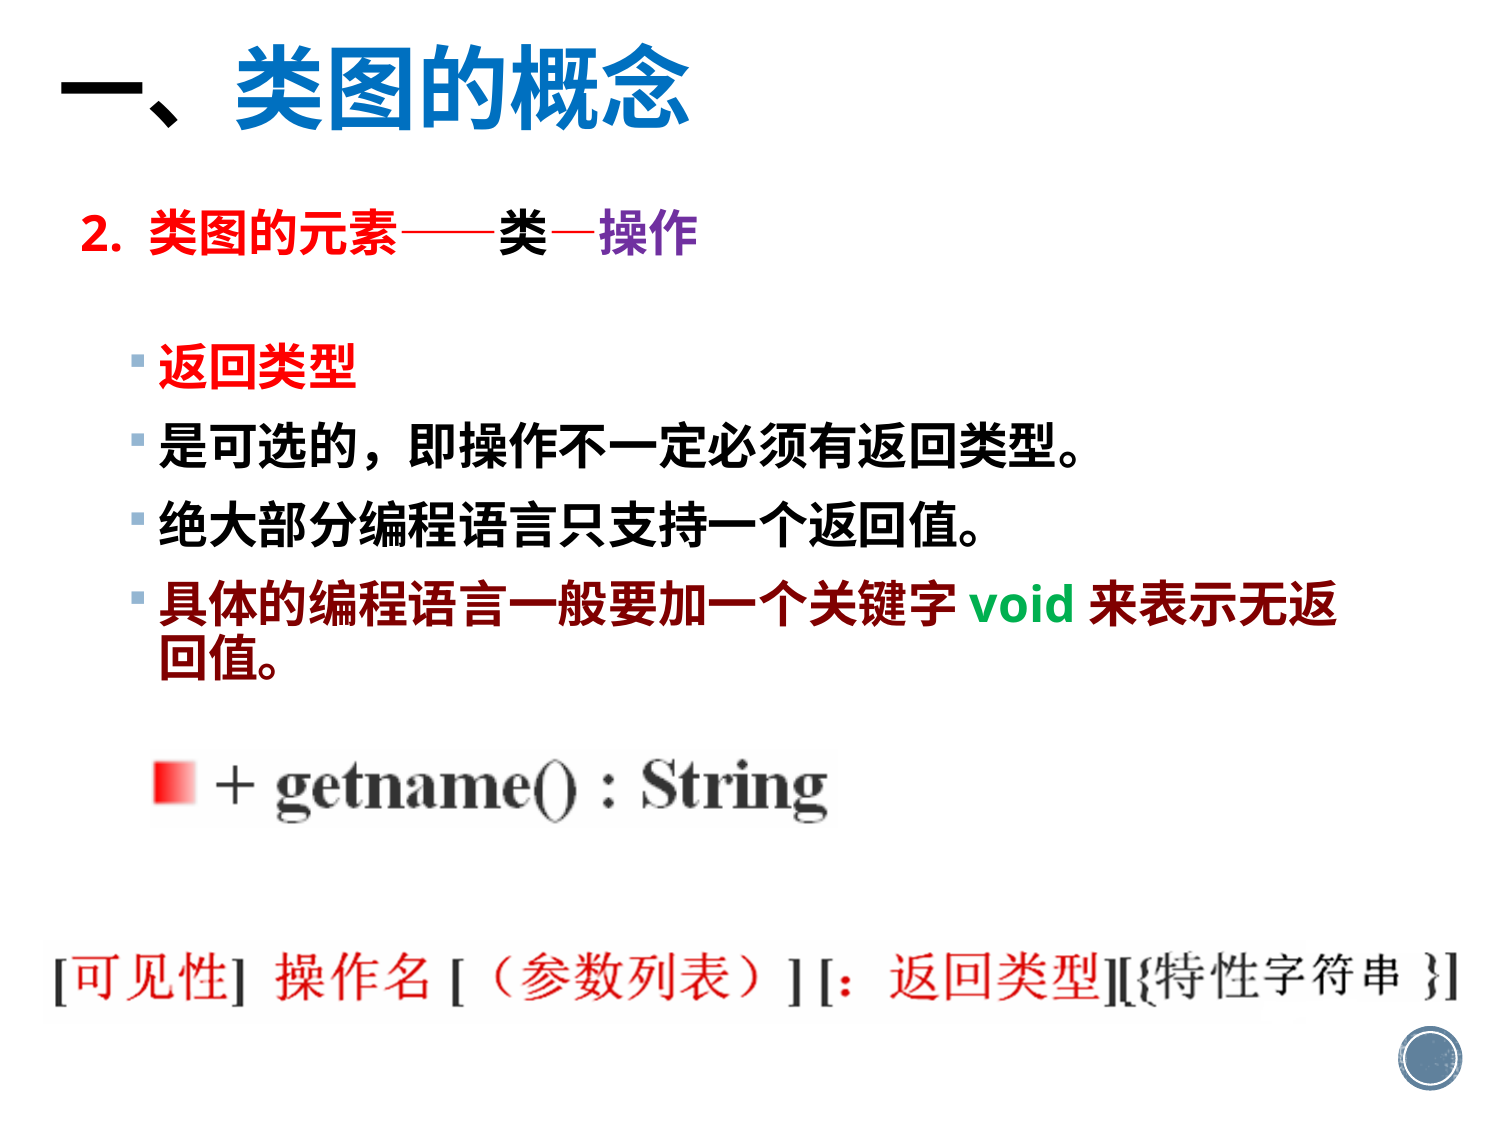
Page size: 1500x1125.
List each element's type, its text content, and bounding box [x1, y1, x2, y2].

picture [43, 940, 1475, 1024]
list 返回类型 是可选的，即操作不一定必须有返回类型。 绝大部分编程语言只支持一个返回值。 具体的编程语言一般要加一个关键字void来表示无返回值。 [113, 334, 1402, 889]
text_box 一、类图的概念 [43, 34, 1319, 151]
picture [150, 749, 838, 828]
text_box 2. 类图的元素——类—操作 [66, 193, 867, 263]
